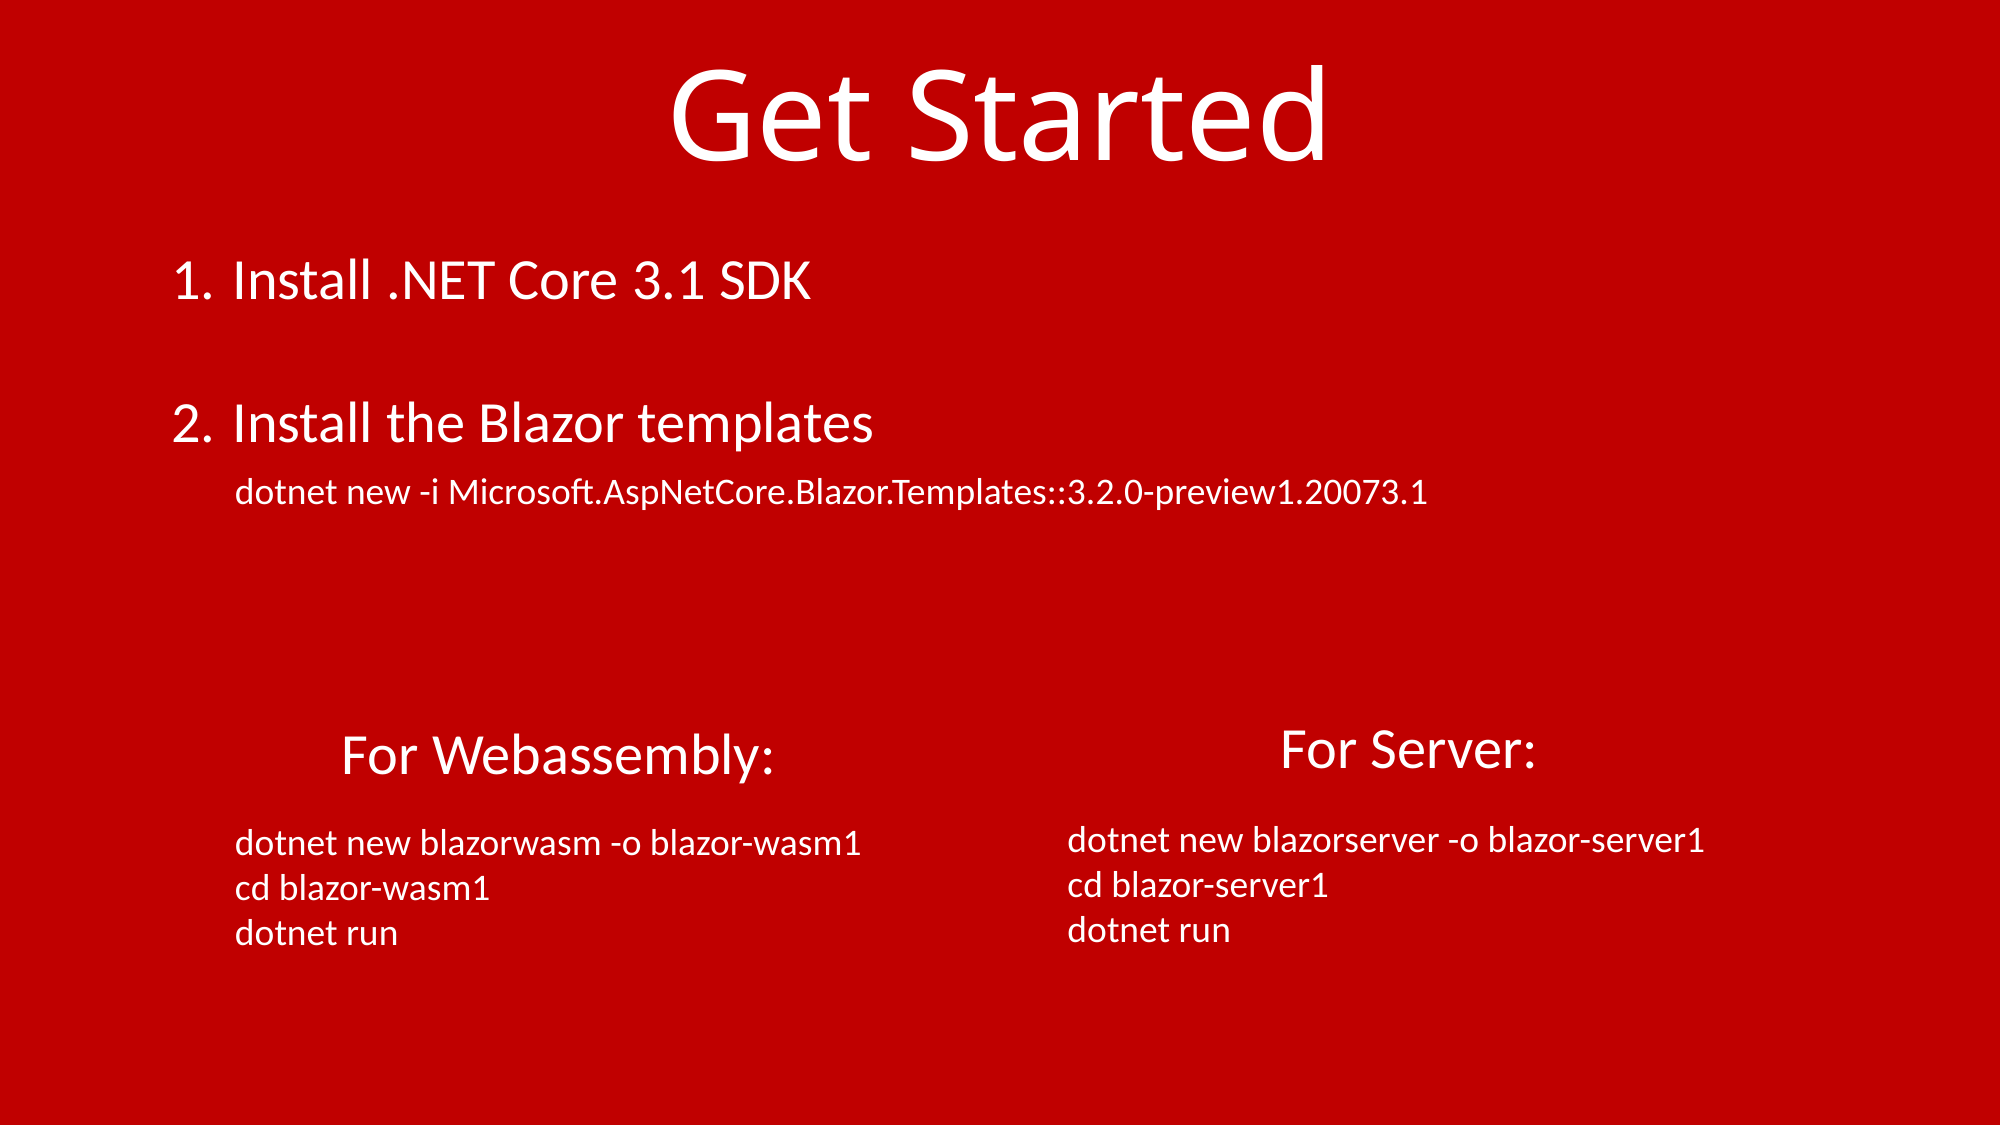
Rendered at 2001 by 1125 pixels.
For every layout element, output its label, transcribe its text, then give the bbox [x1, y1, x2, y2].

text_box Install .NET Core 3.1 SDK Install the Blazor templates [156, 242, 1923, 492]
text_box [156, 538, 1923, 789]
text_box dotnet new -i Microsoft.AspNetCore.Blazor.Templates::3.2.0-preview1.20073.1 [220, 459, 1823, 520]
text_box Get Started [562, 28, 1438, 196]
text_box For Server: [1266, 702, 1567, 788]
text_box dotnet new blazorserver -o blazor-server1 cd blazor-server1 dotnet run [1052, 807, 1780, 958]
text_box dotnet new blazorwasm -o blazor-wasm1 cd blazor-wasm1 dotnet run [220, 810, 977, 961]
text_box For Webassembly: [327, 709, 798, 794]
